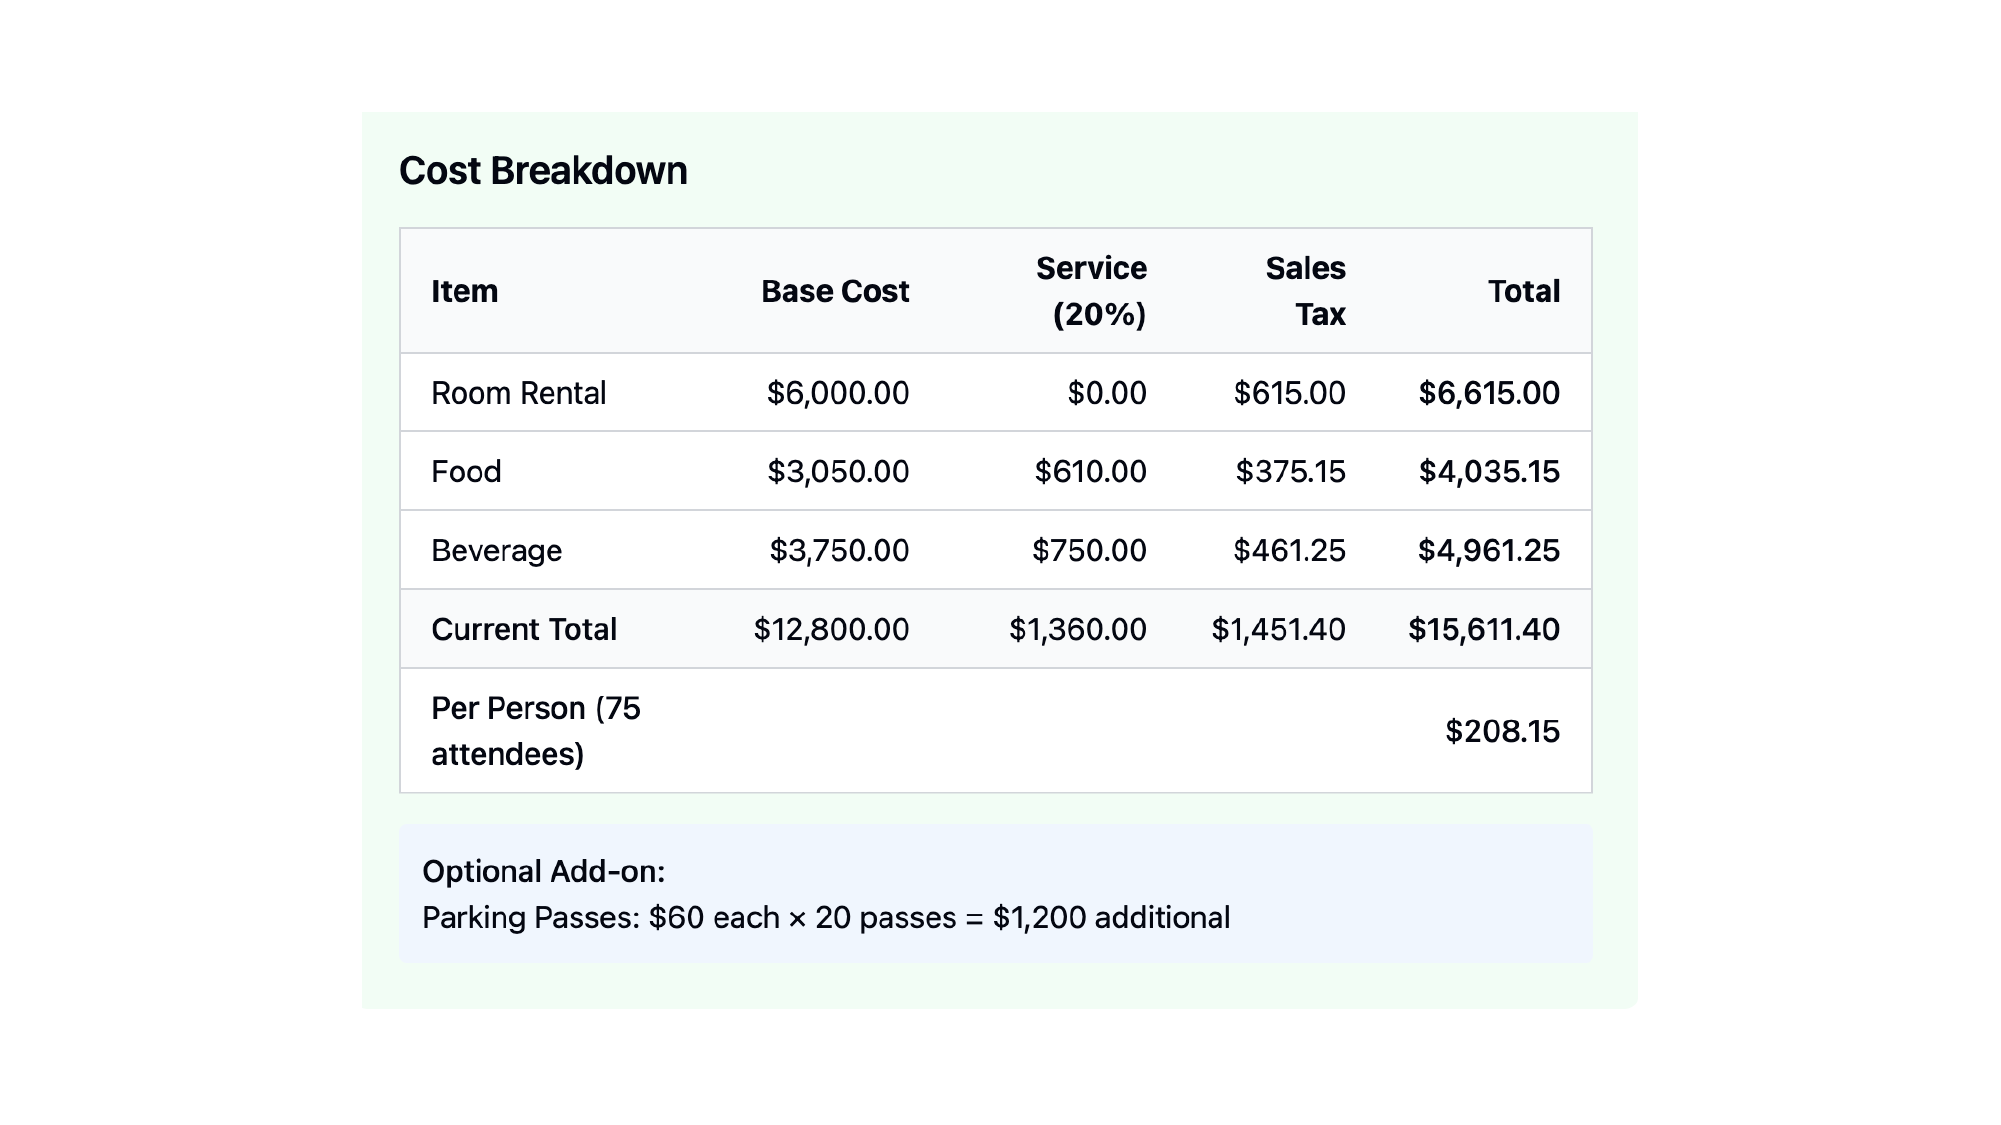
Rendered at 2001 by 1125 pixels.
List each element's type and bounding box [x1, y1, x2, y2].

picture [361, 112, 1638, 1013]
